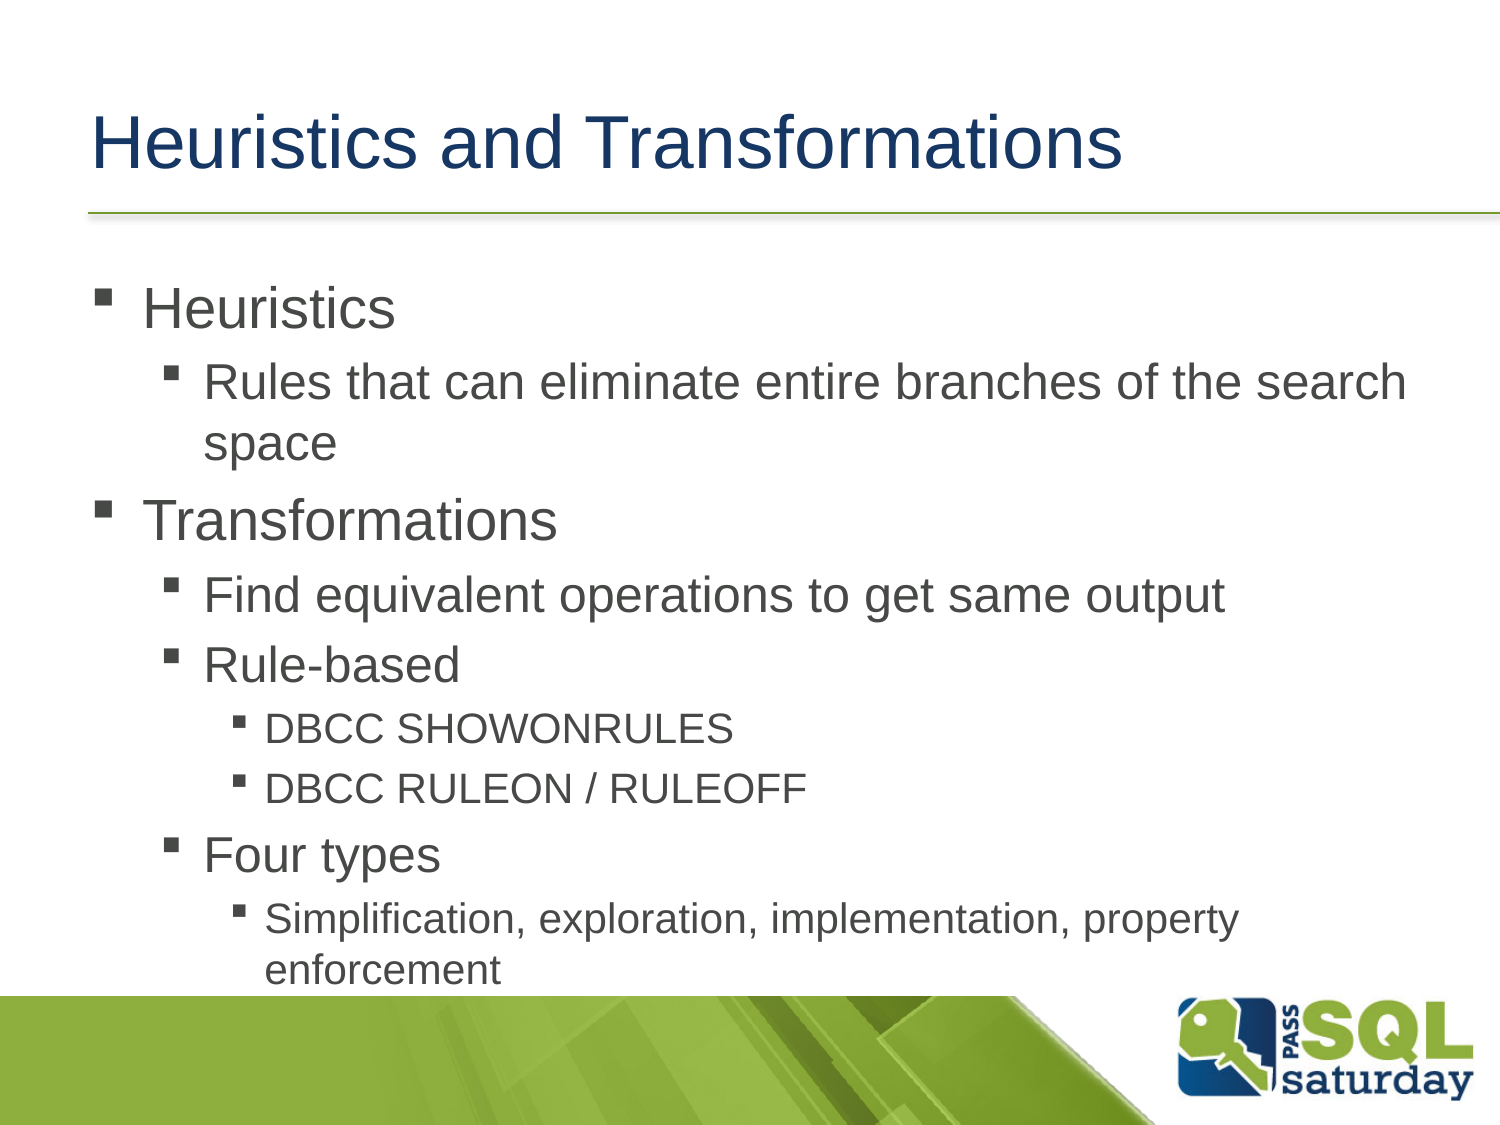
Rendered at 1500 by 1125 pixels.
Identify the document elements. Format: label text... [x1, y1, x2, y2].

picture [0, 969, 1483, 1125]
list Heuristics Rules that can eliminate entire branches of the search space Transformations Find equivalent operations to get same output Rule-based DBCC SHOWONRULES DBCC RULEON / RULEOFF Four types Simplification, exploration, implementation, property enforcement [75, 262, 1425, 1005]
title Heuristics and Transformations [75, 45, 1425, 233]
